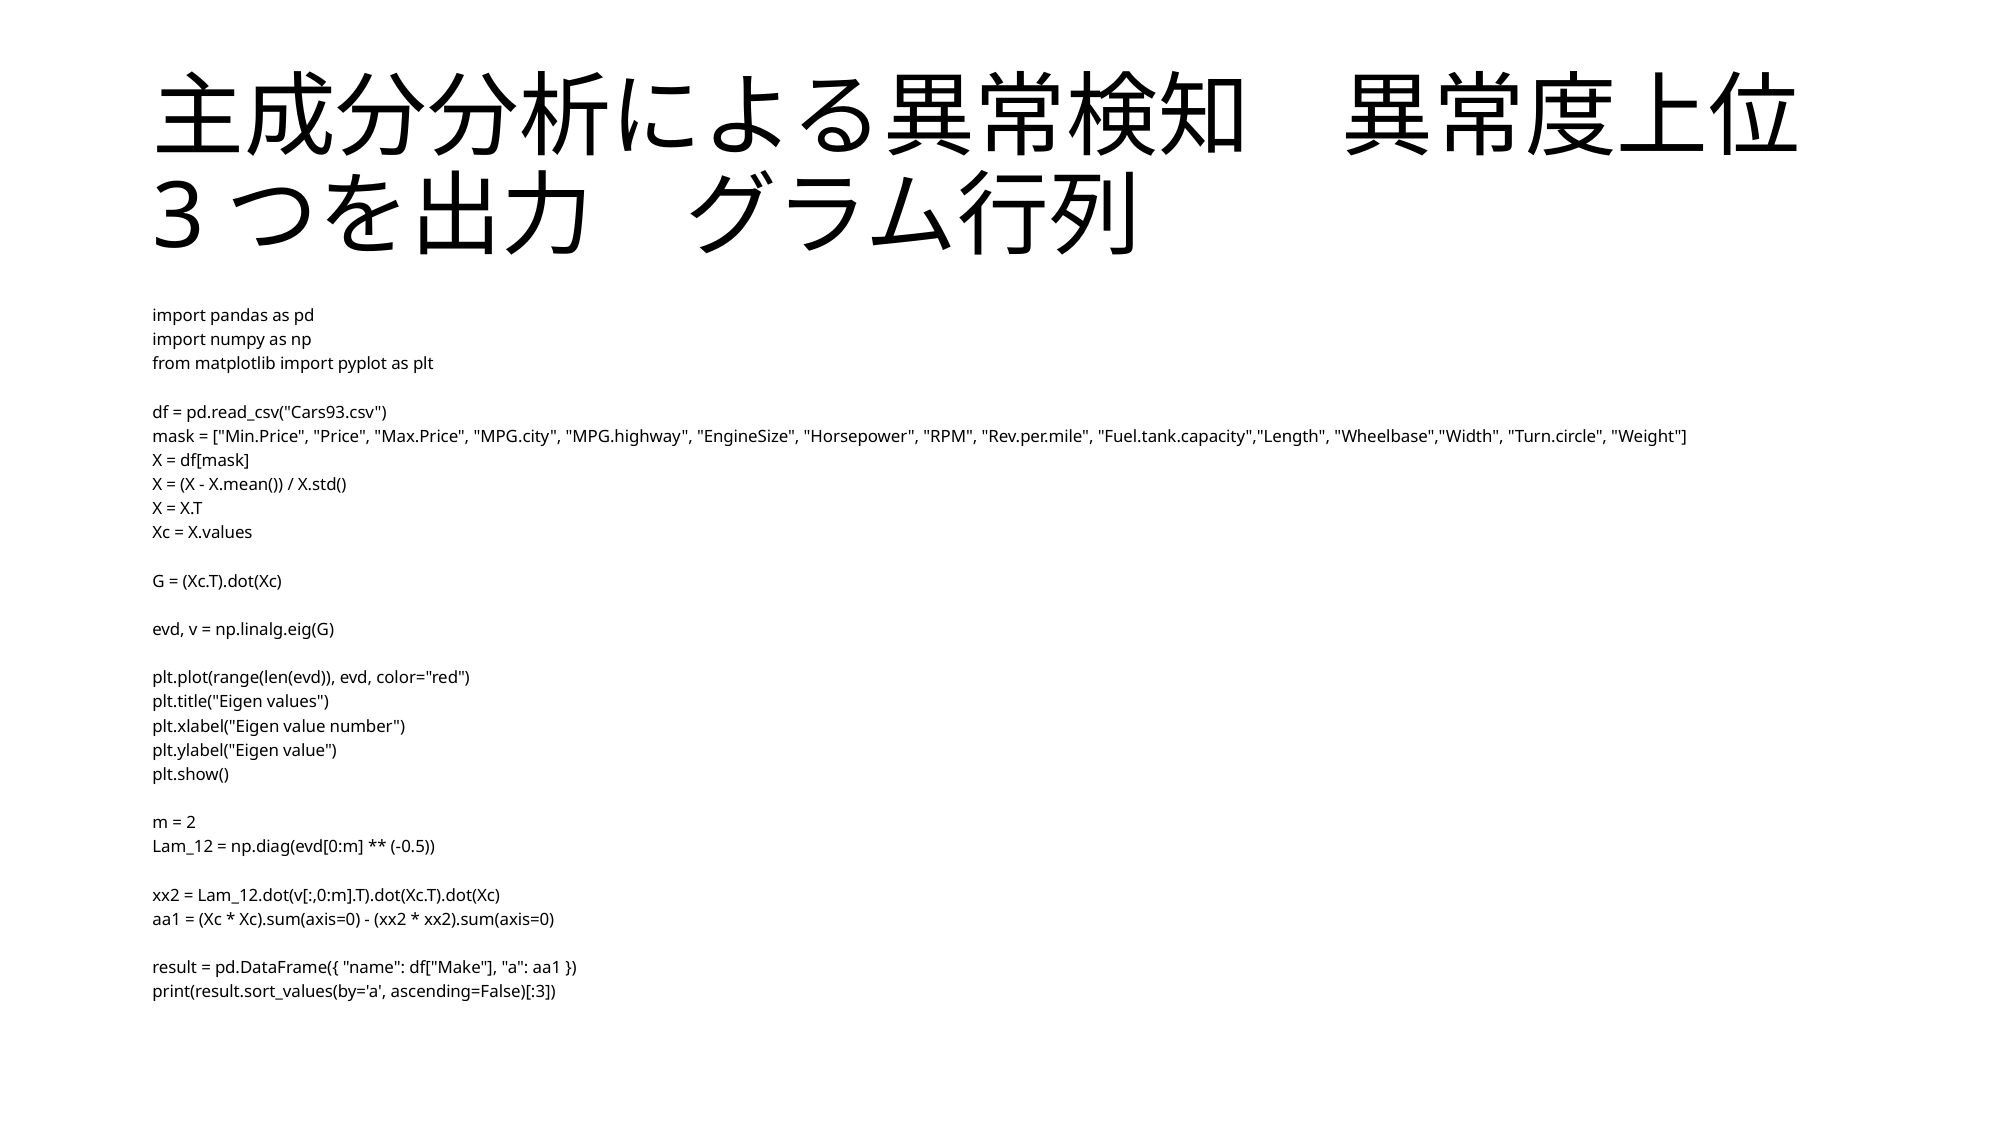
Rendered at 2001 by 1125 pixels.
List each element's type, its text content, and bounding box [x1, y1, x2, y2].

title 主成分分析による異常検知 異常度上位3つを出力 グラム行列 [137, 59, 1863, 278]
list import pandas as pd import numpy as np from matplotlib import pyplot as plt df = pd.read_csv("Cars93.csv") mask = ["Min.Price", "Price", "Max.Price", "MPG.city", "MPG.highway", "EngineSize", "Horsepower", "RPM", "Rev.per.mile", "Fuel.tank.capacity","Length", "Wheelbase","Width", "Turn.circle", "Weight"] X = df[mask] X = (X - X.mean()) / X.std() X = X.T Xc = X.values G = (Xc.T).dot(Xc) evd, v = np.linalg.eig(G) plt.plot(range(len(evd)), evd, color="red") plt.title("Eigen values") plt.xlabel("Eigen value number") plt.ylabel("Eigen value") plt.show() m = 2 Lam_12 = np.diag(evd[0:m] ** (-0.5)) xx2 = Lam_12.dot(v[:,0:m].T).dot(Xc.T).dot(Xc) aa1 = (Xc * Xc).sum(axis=0) - (xx2 * xx2).sum(axis=0) result = pd.DataFrame({ "name": df["Make"], "a": aa1 }) print(result.sort_values(by='a', ascending=False)[:3]) [137, 299, 1863, 1014]
